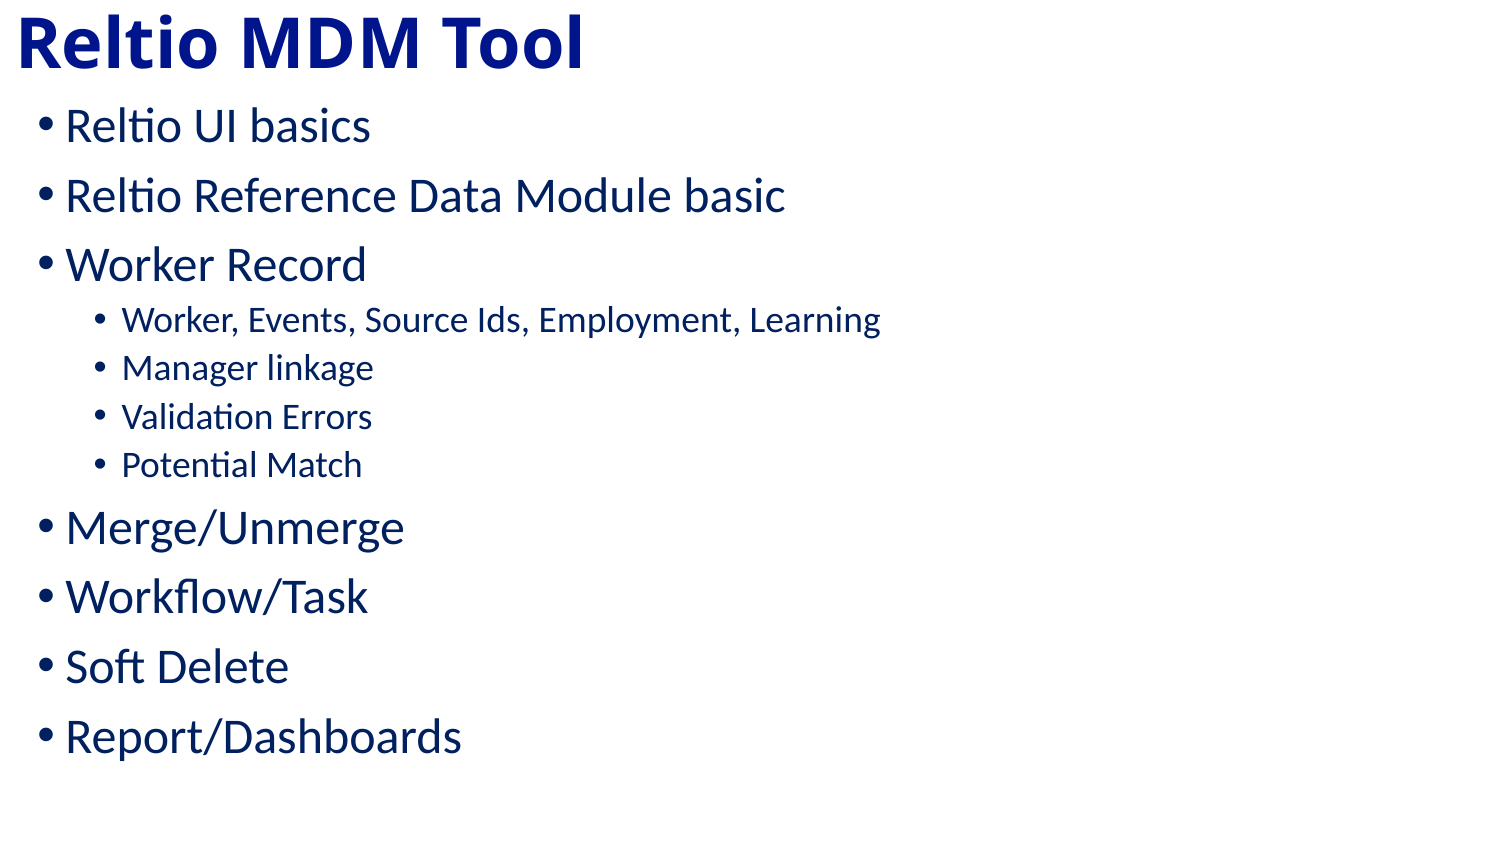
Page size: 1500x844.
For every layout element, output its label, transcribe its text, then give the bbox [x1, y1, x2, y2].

list Reltio UI basics Reltio Reference Data Module basic Worker Record Worker, Events, Source Ids, Employment, Learning Manager linkage Validation Errors Potential Match Merge/Unmerge Workflow/Task Soft Delete Report/Dashboards [22, 91, 1478, 810]
title Reltio MDM Tool [0, 0, 1294, 92]
